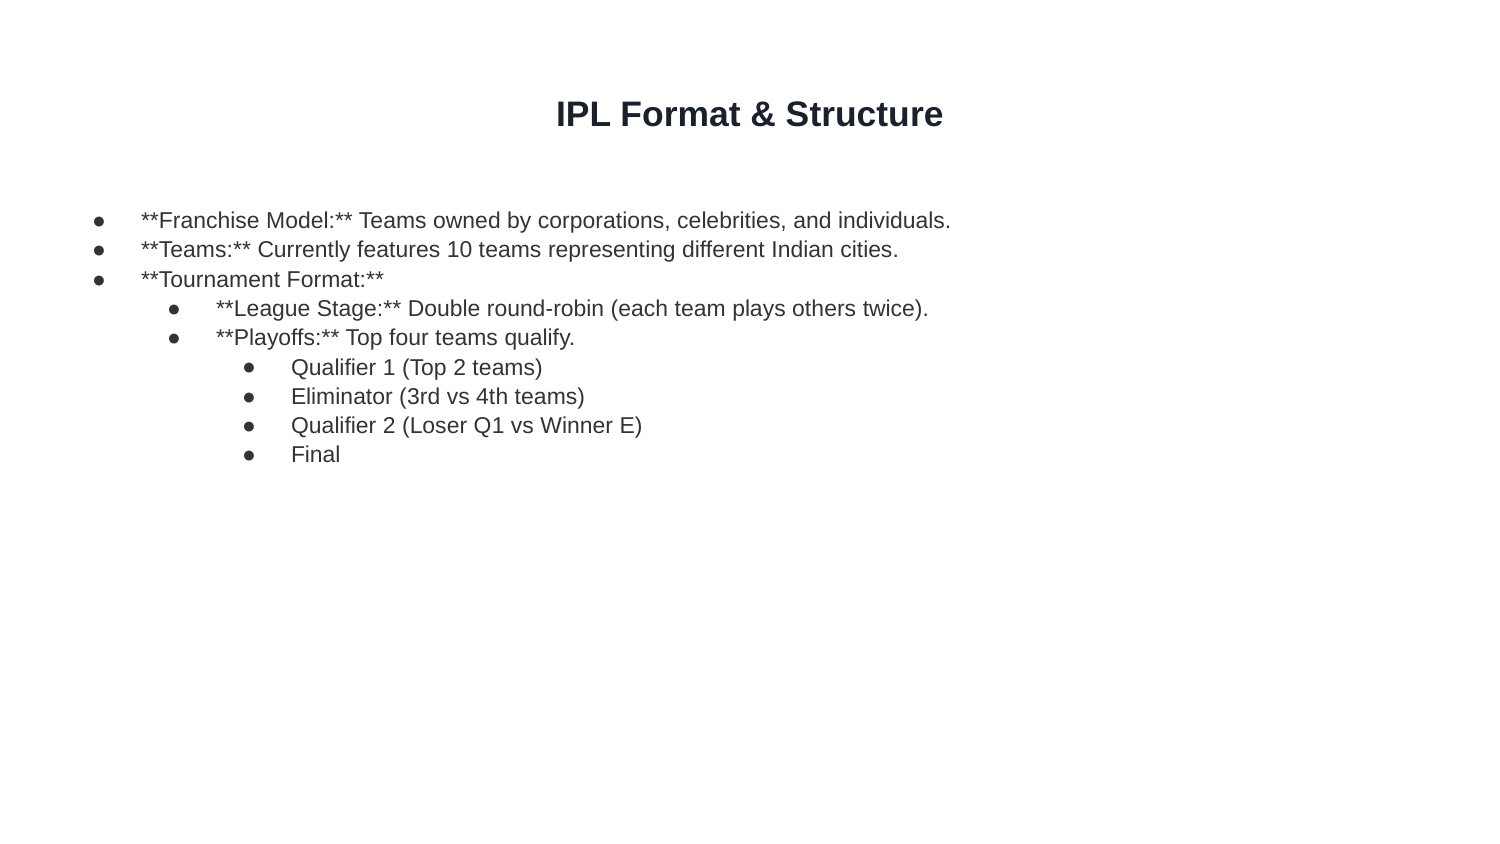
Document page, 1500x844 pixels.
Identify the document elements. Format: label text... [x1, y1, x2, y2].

title IPL Format & Structure [51, 72, 1449, 167]
list **Franchise Model:** Teams owned by corporations, celebrities, and individuals. **Teams:** Currently features 10 teams representing different Indian cities. **Tournament Format:** **League Stage:** Double round-robin (each team plays others twice). **Playoffs:** Top four teams qualify. Qualifier 1 (Top 2 teams) Eliminator (3rd vs 4th teams) Qualifier 2 (Loser Q1 vs Winner E) Final [51, 189, 1449, 750]
